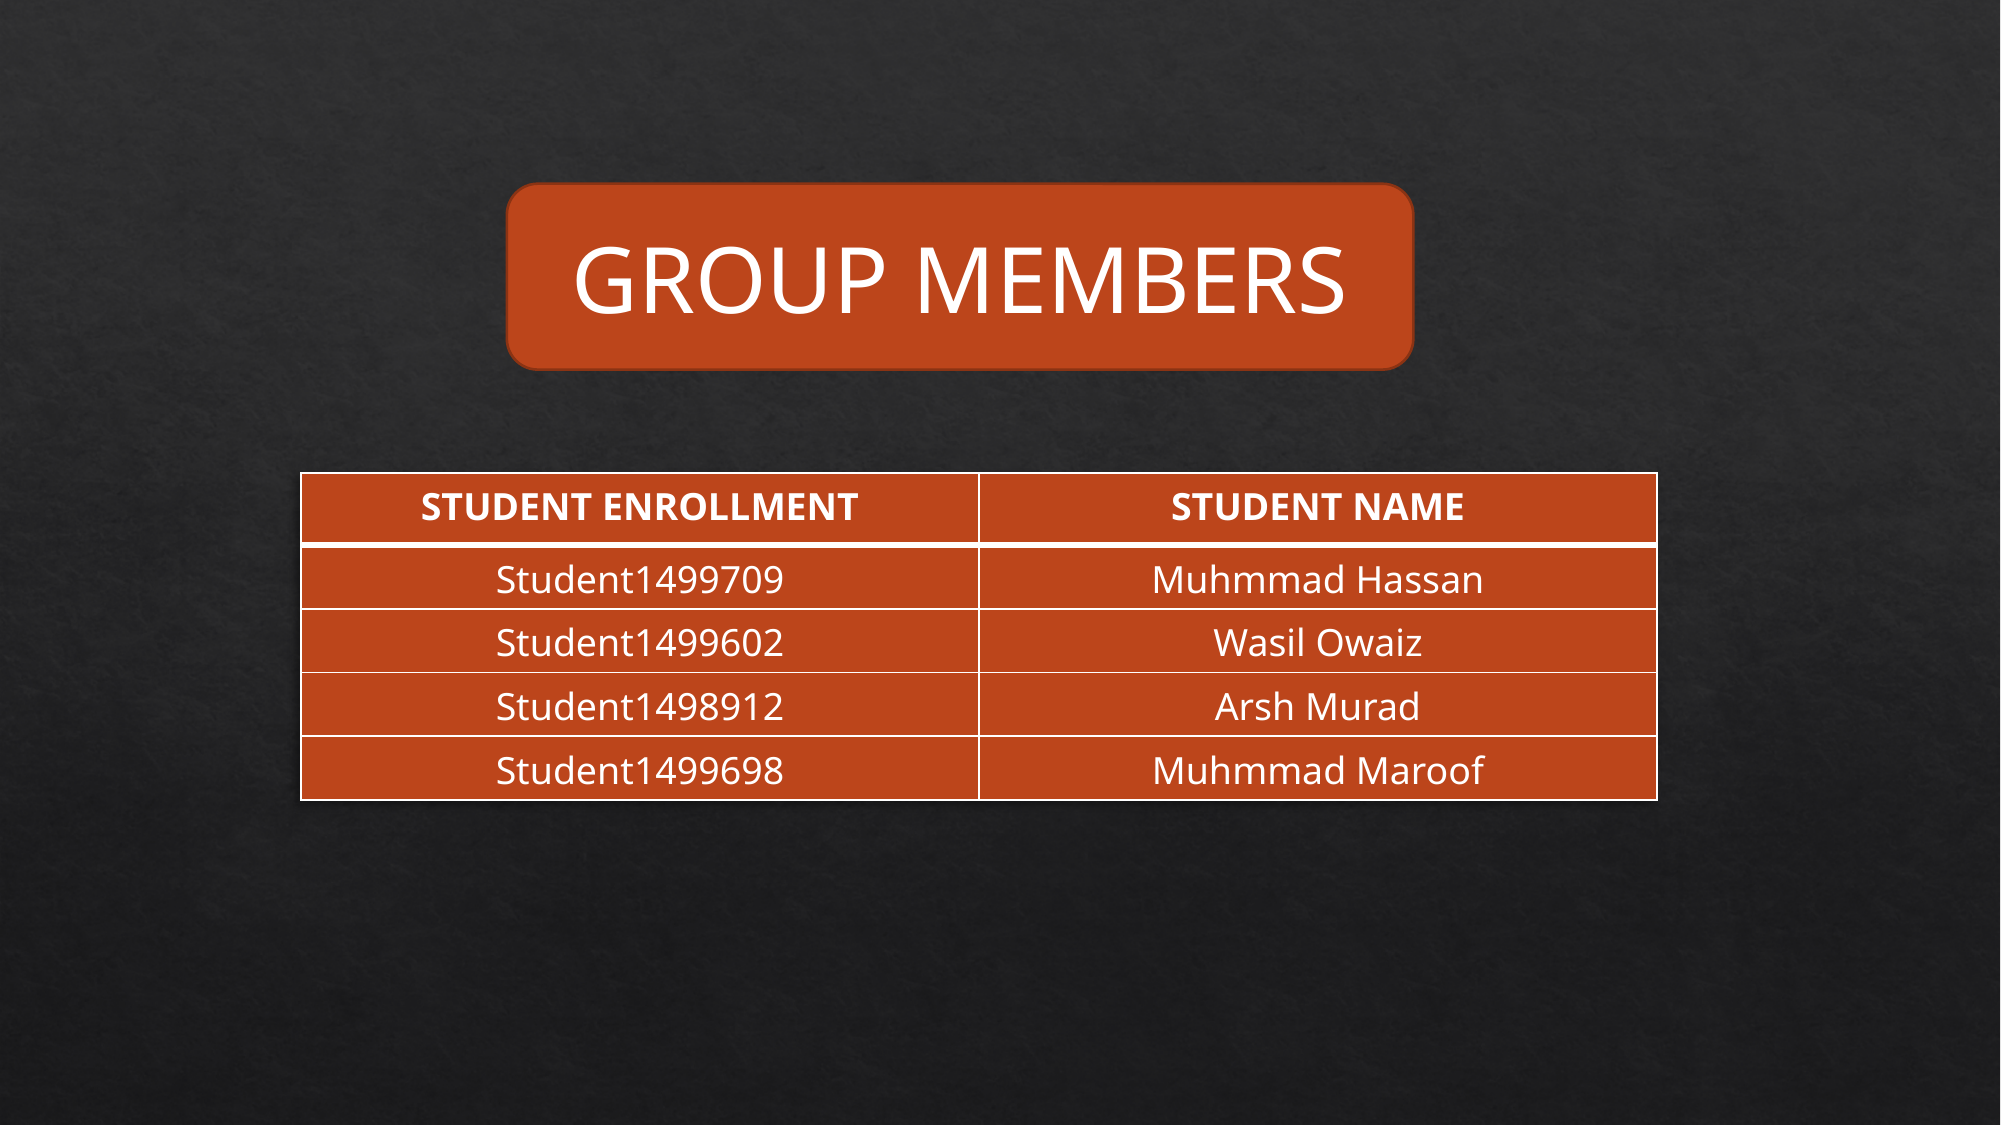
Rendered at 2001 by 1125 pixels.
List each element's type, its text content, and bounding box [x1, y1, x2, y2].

text_box GROUP MEMBERS [505, 182, 1415, 371]
table_header STUDENT NAME [980, 474, 1656, 542]
table_cell Arsh Murad [980, 673, 1656, 735]
table_cell Wasil Owaiz [980, 610, 1656, 672]
table_cell Student1499698 [302, 737, 978, 799]
table_cell Muhmmad Hassan [980, 548, 1656, 608]
table_cell Student1499602 [302, 610, 978, 672]
table_cell Student1498912 [302, 673, 978, 735]
table_cell Muhmmad Maroof [980, 737, 1656, 799]
table_cell Student1499709 [302, 548, 978, 608]
table_header STUDENT ENROLLMENT [302, 474, 978, 542]
